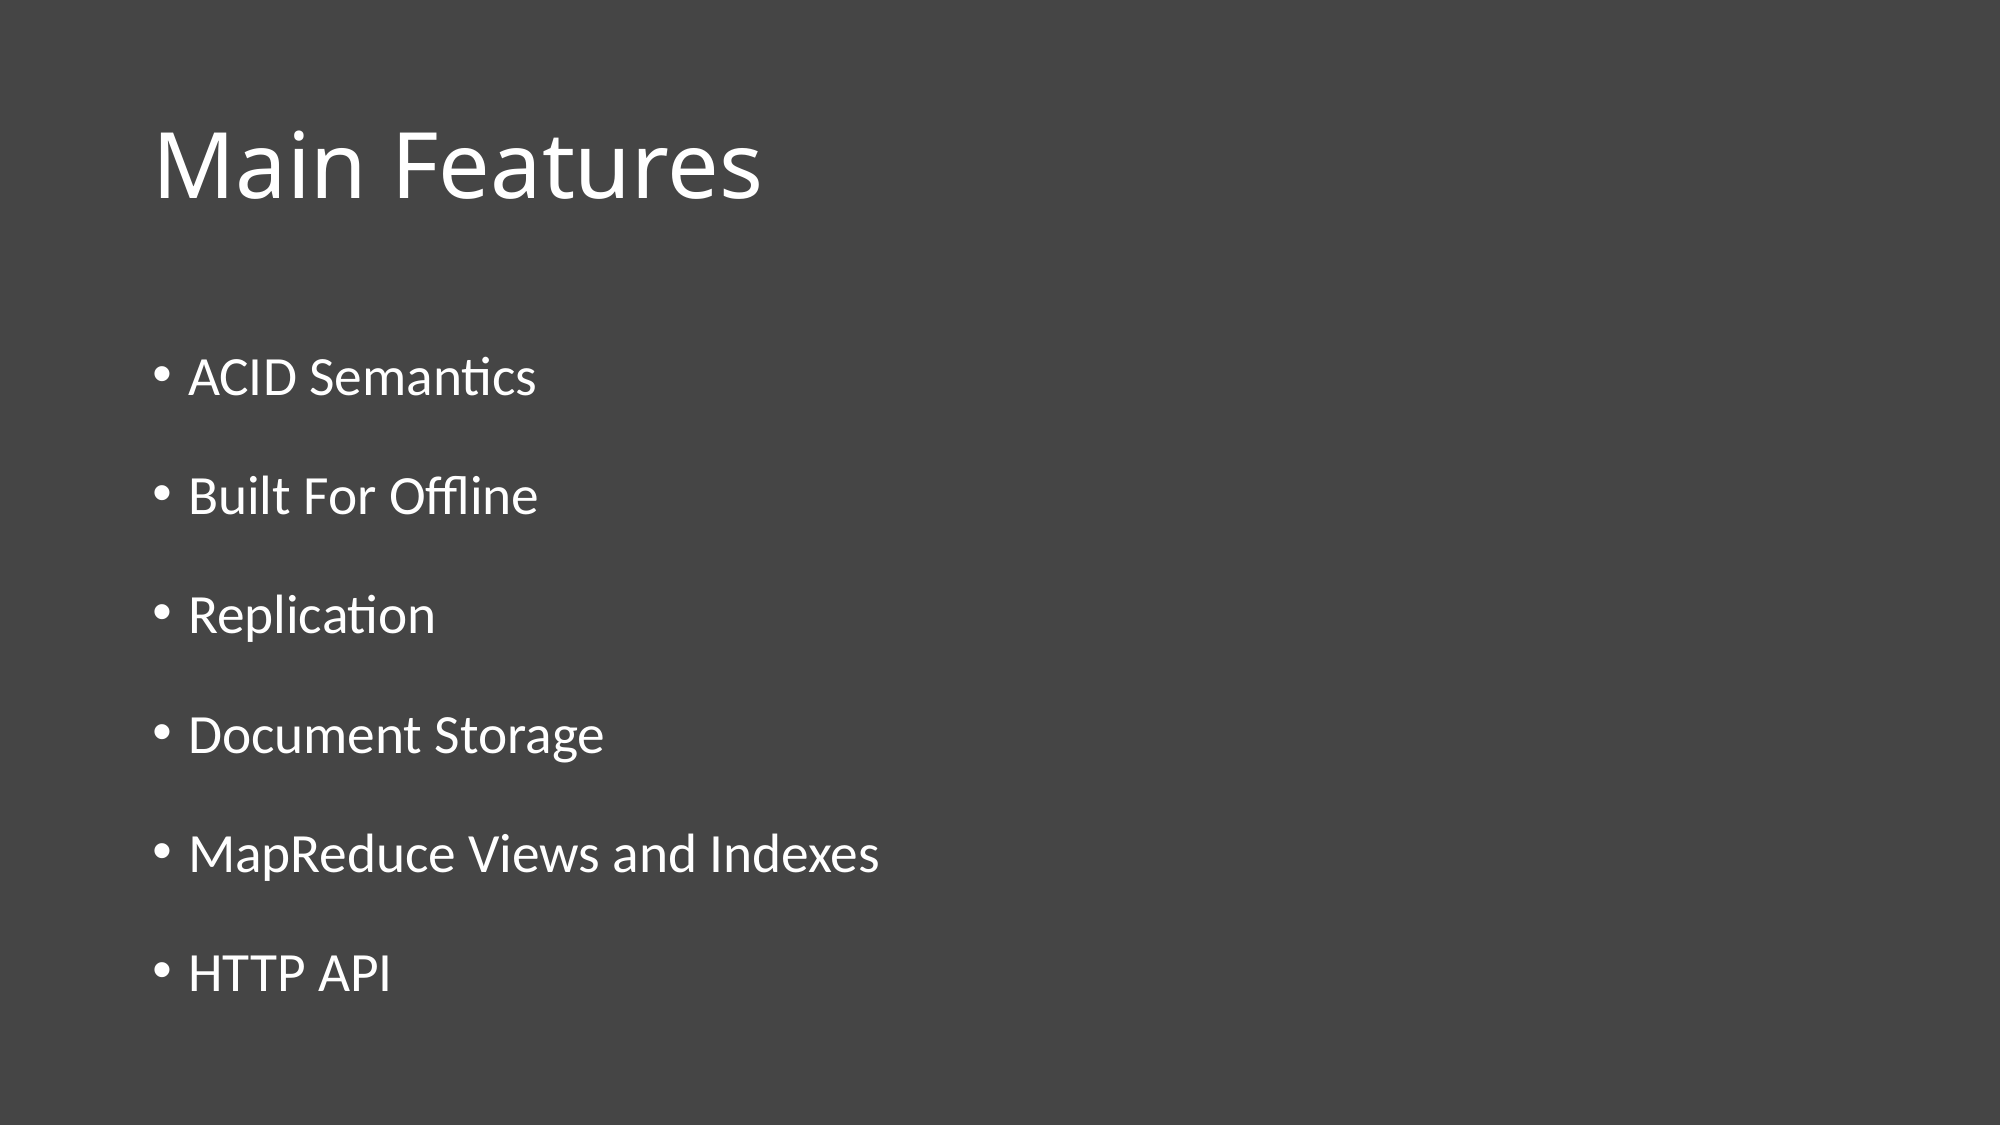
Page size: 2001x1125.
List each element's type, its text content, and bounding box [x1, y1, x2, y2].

title Main Features [137, 59, 1863, 278]
list ACID Semantics Built For Offline Replication Document Storage MapReduce Views and Indexes HTTP API [137, 299, 1863, 1014]
